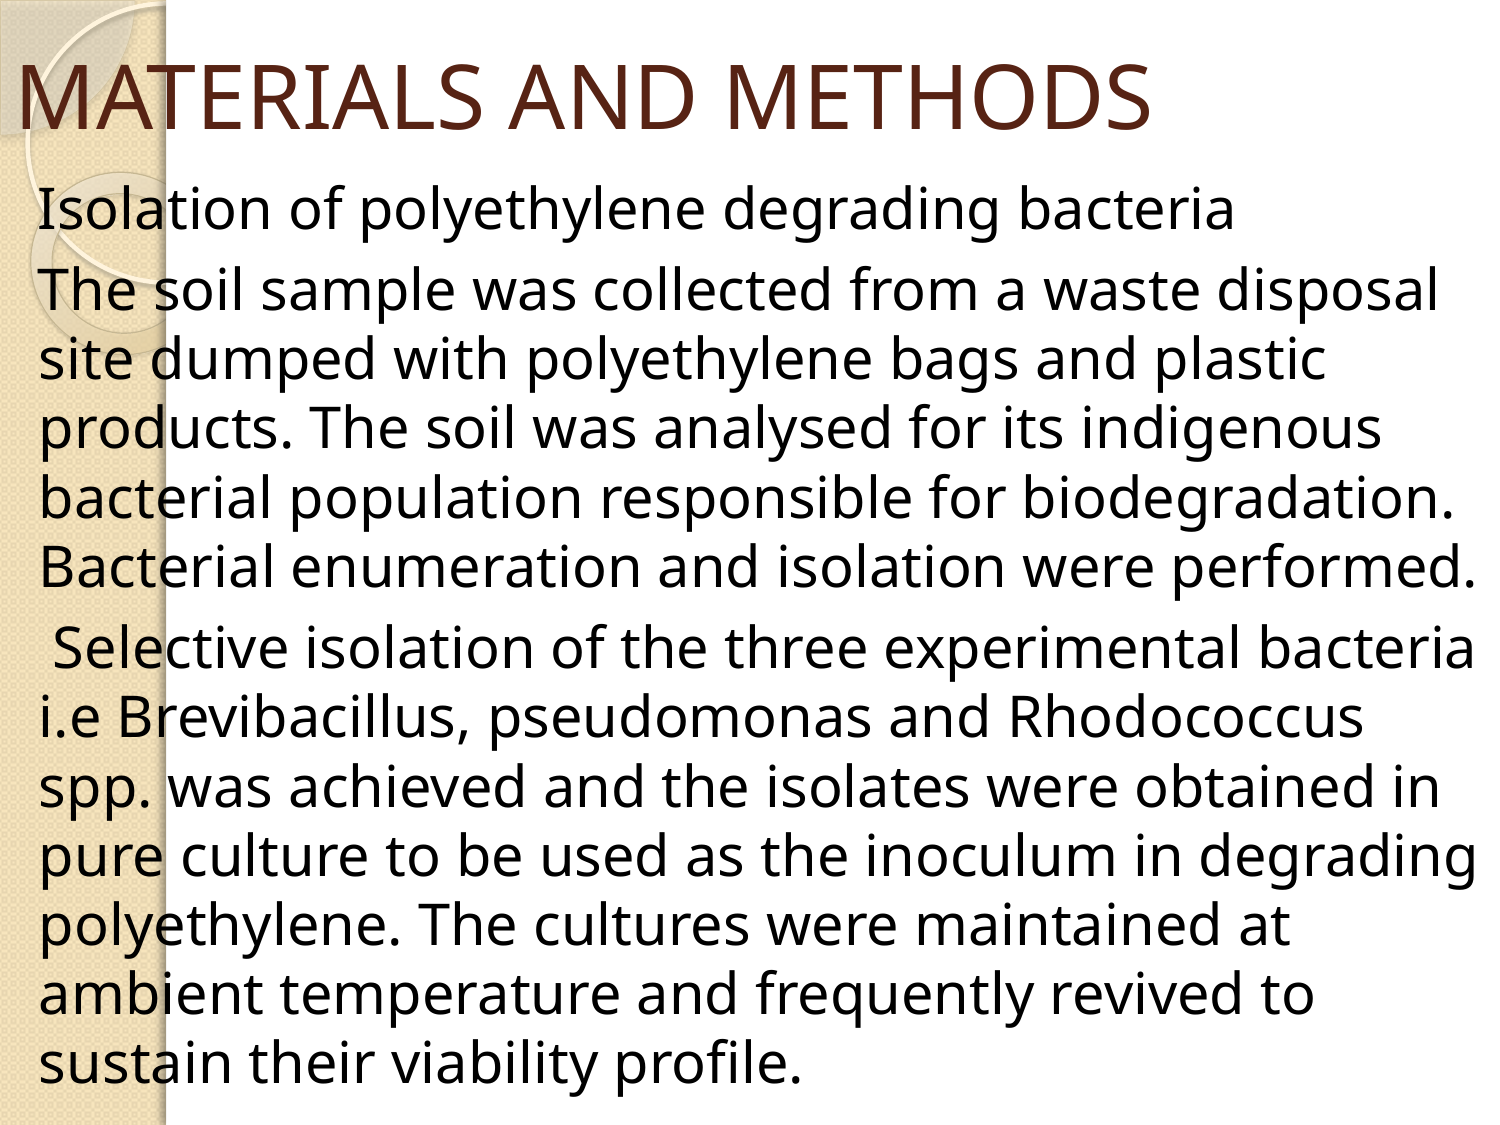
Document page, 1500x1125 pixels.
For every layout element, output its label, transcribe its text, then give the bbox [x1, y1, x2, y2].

list Isolation of polyethylene degrading bacteria The soil sample was collected from a waste disposal site dumped with polyethylene bags and plastic products. The soil was analysed for its indigenous bacterial population responsible for biodegradation. Bacterial enumeration and isolation were performed. Selective isolation of the three experimental bacteria i.e Brevibacillus, pseudomonas and Rhodococcus spp. was achieved and the isolates were obtained in pure culture to be used as the inoculum in degrading polyethylene. The cultures were maintained at ambient temperature and frequently revived to sustain their viability profile. [0, 164, 1500, 1125]
title MATERIALS AND METHODS [0, 0, 1500, 164]
